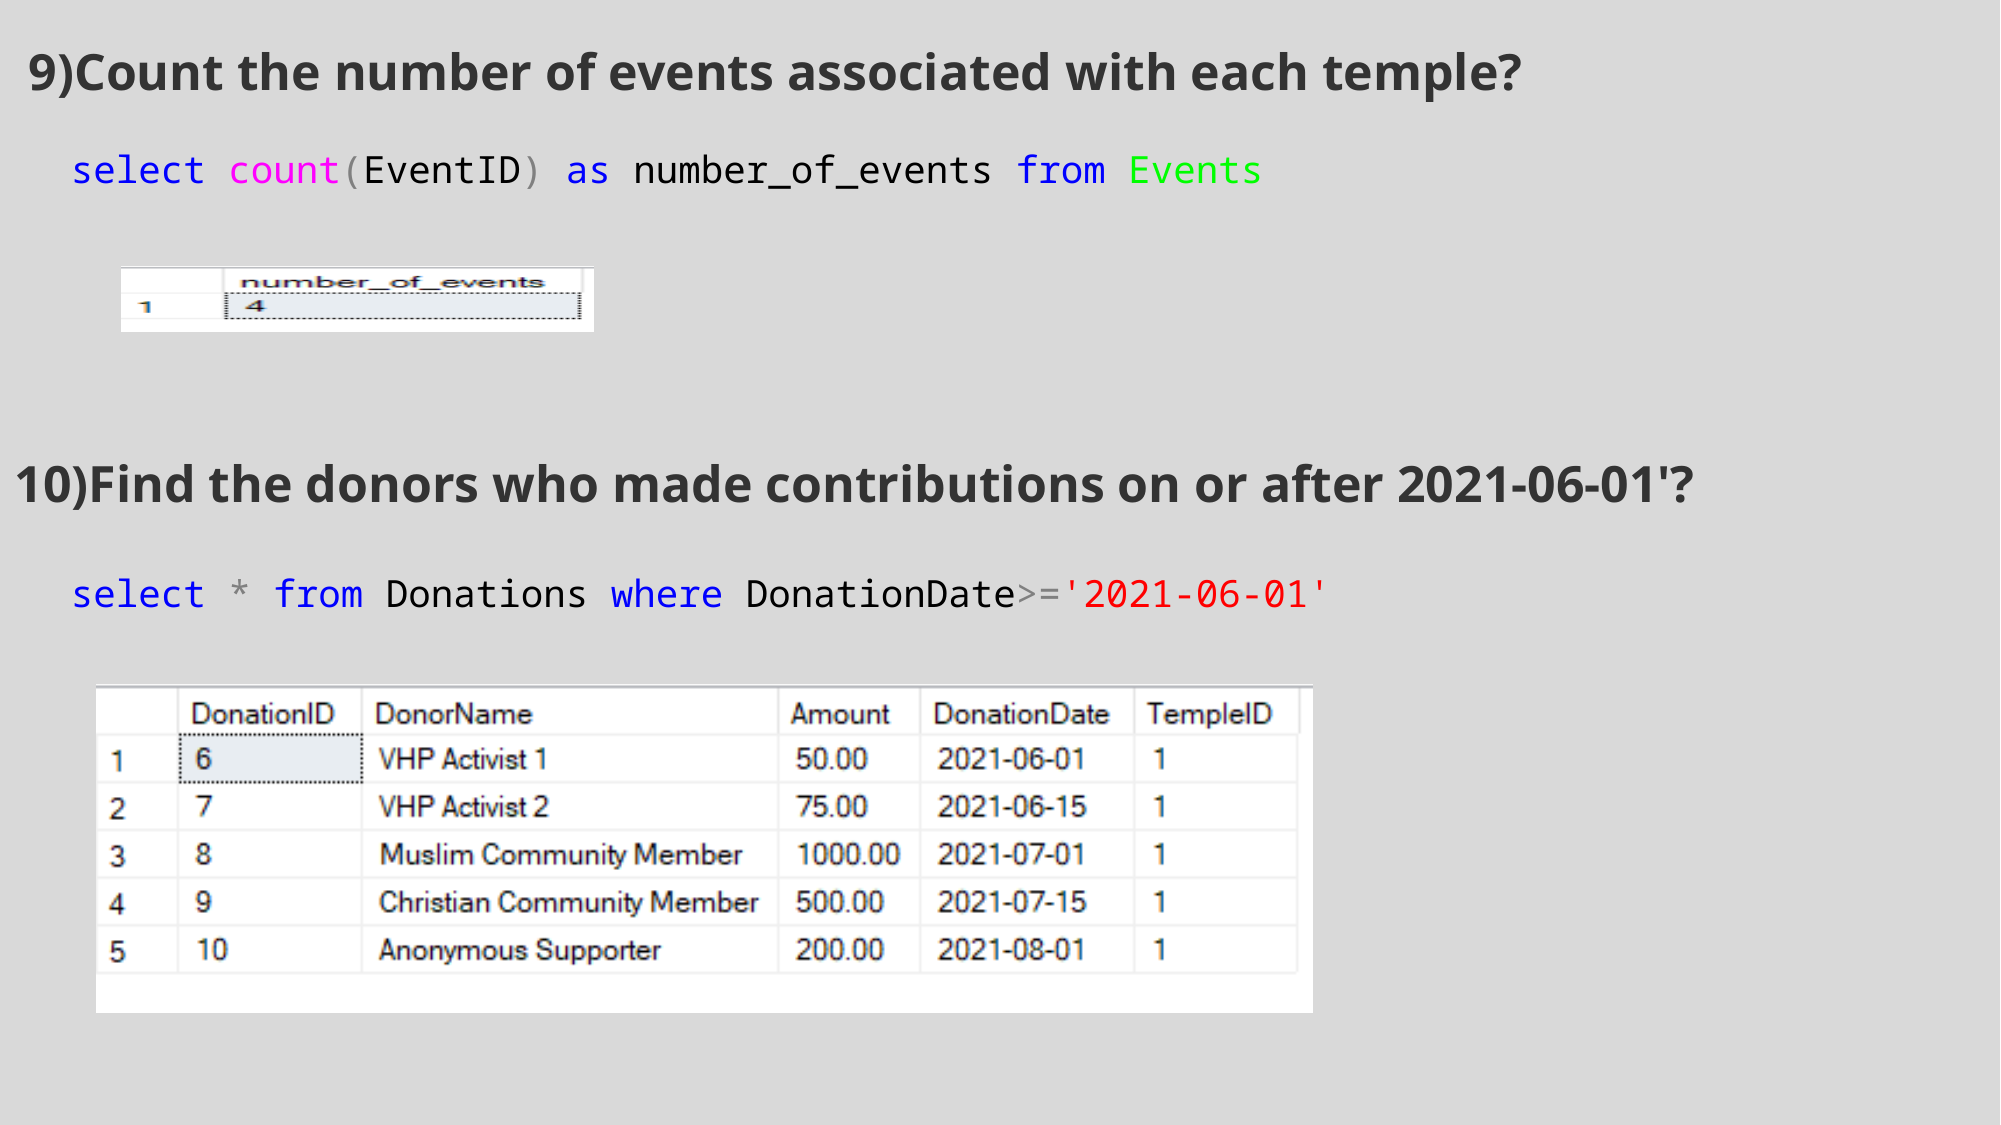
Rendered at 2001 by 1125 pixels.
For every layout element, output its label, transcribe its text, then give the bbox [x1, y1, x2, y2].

picture [121, 266, 594, 333]
picture [96, 684, 1313, 1013]
text_box 10)Find the donors who made contributions on or after 2021-06-01'? [0, 444, 1943, 520]
text_box select count(EventID) as number_of_events from Events [56, 138, 1353, 199]
text_box 9)Count the number of events associated with each temple? [13, 32, 1869, 108]
text_box select * from Donations where DonationDate>='2021-06-01' [56, 562, 1789, 623]
